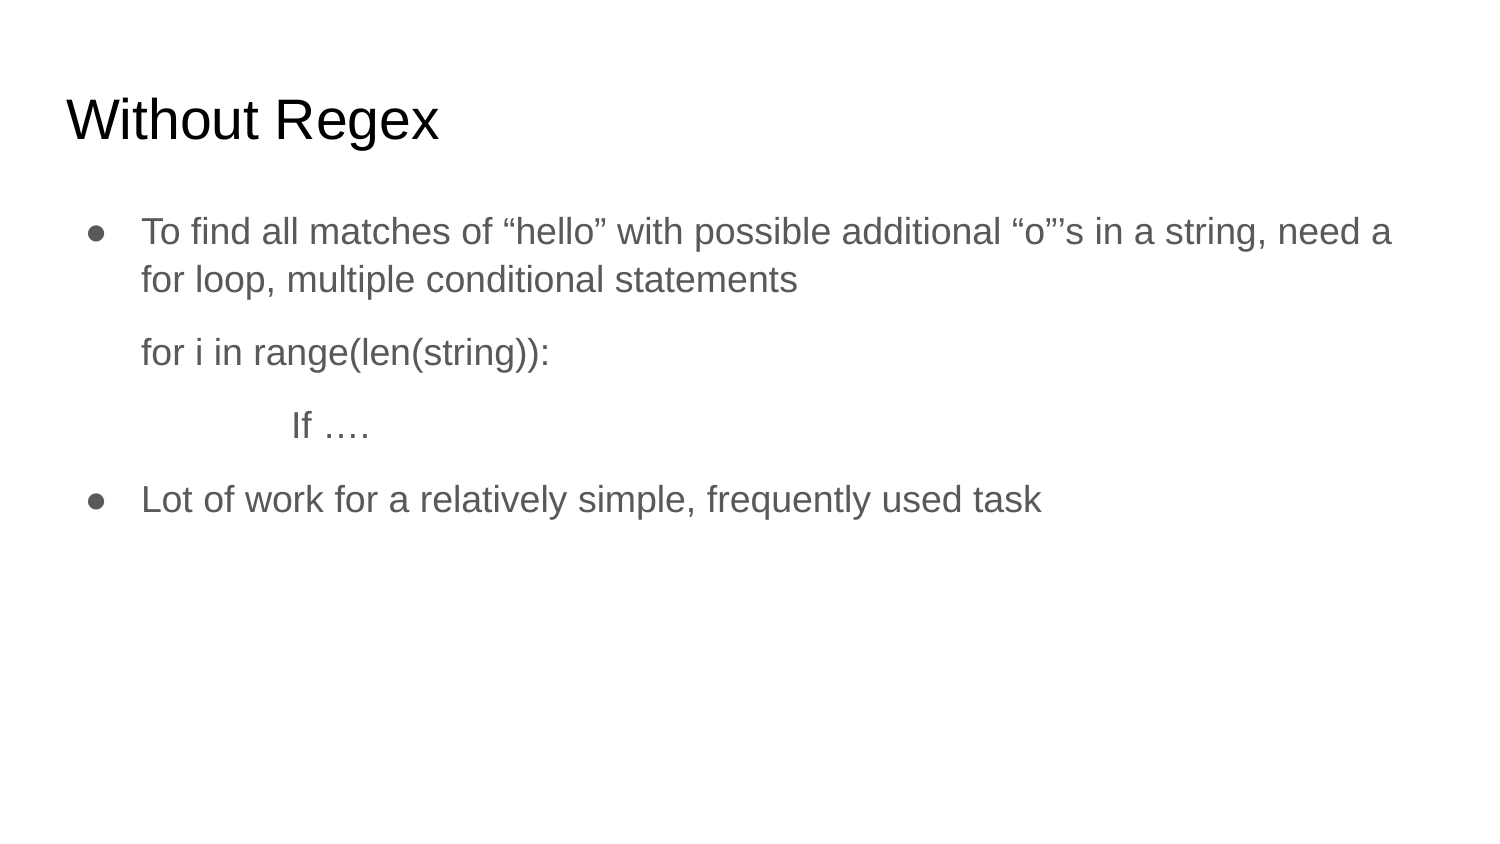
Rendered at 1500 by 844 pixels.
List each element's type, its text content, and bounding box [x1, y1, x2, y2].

title Without Regex [51, 72, 1449, 167]
list To find all matches of “hello” with possible additional “o”’s in a string, need a for loop, multiple conditional statements for i in range(len(string)): If …. Lot of work for a relatively simple, frequently used task [51, 189, 1449, 750]
